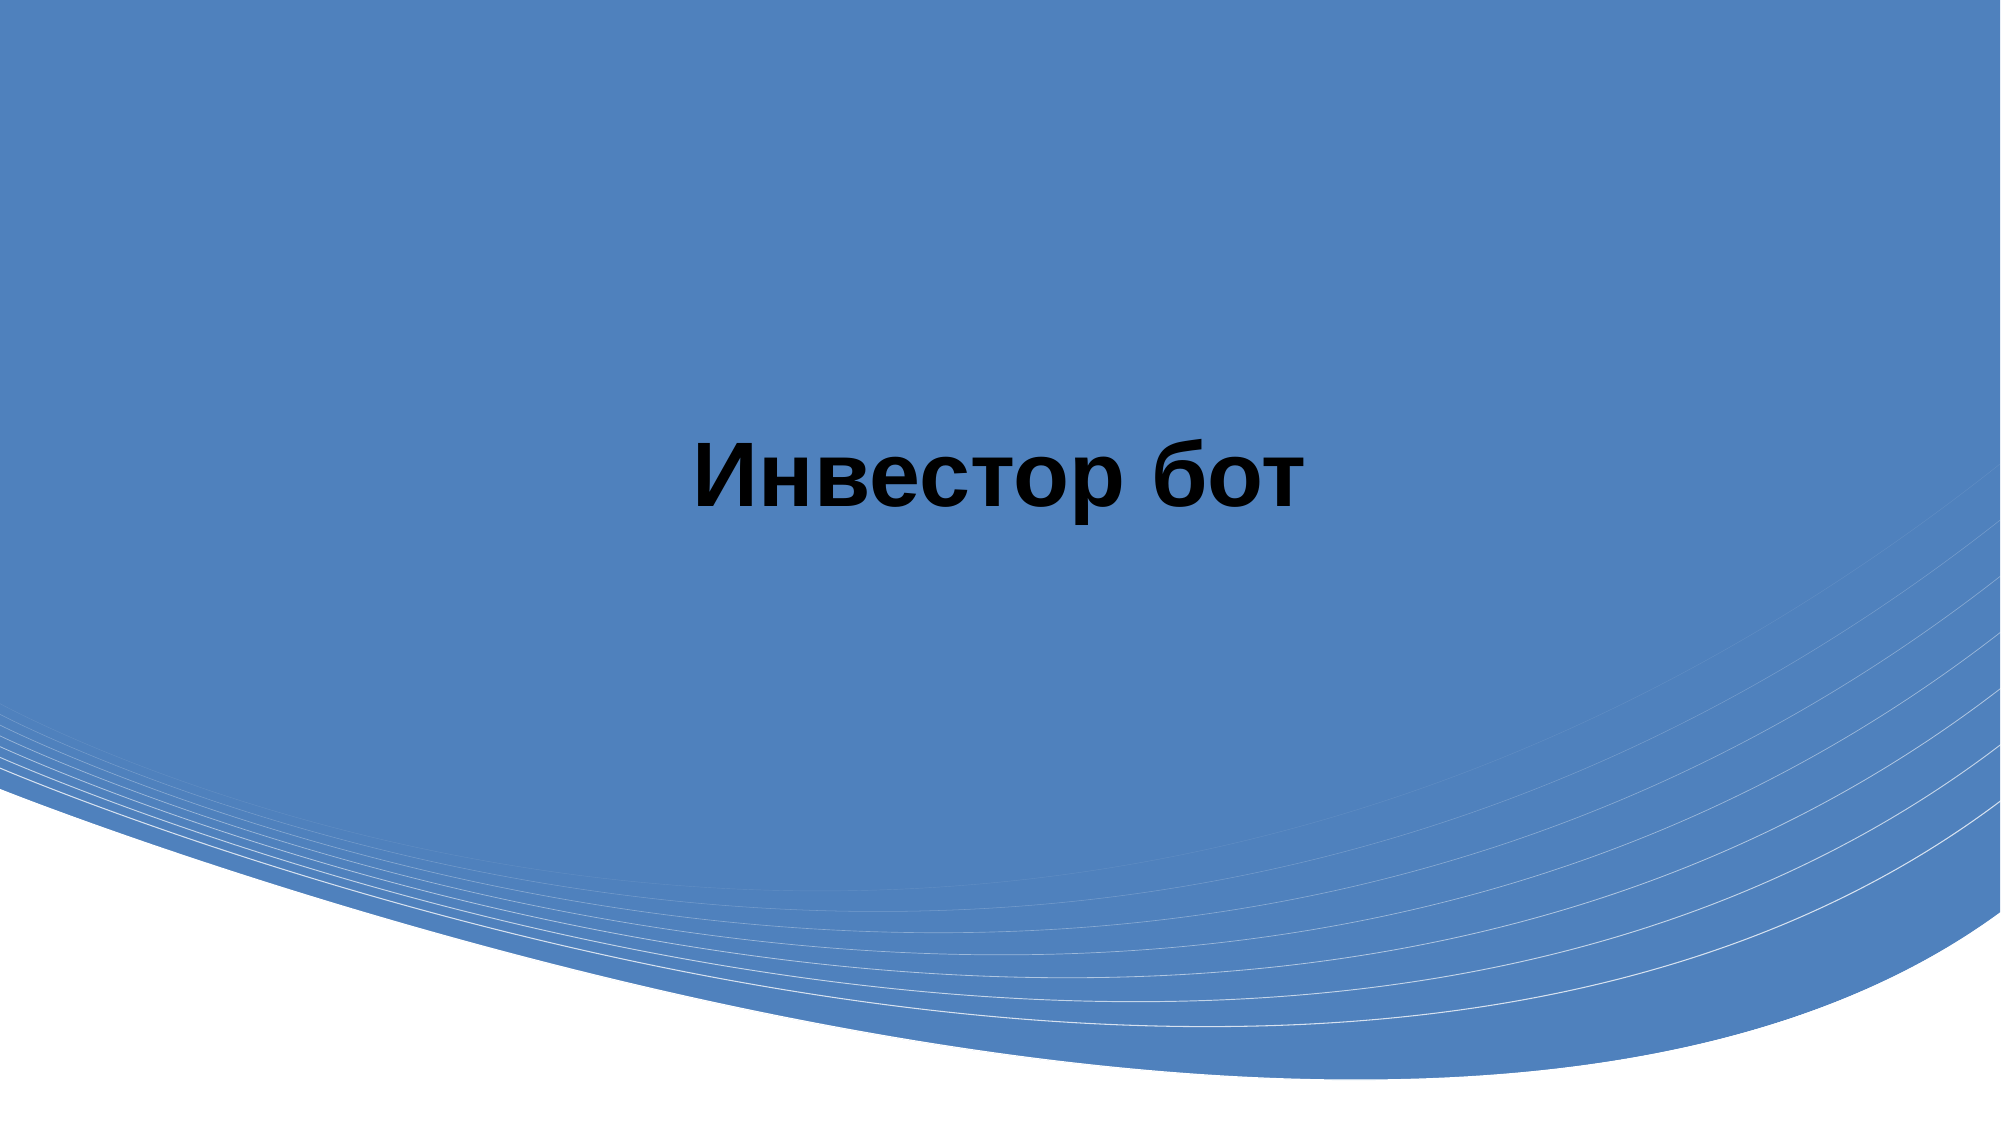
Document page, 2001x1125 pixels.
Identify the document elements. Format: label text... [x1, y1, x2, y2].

title Инвестор бот [150, 349, 1850, 591]
